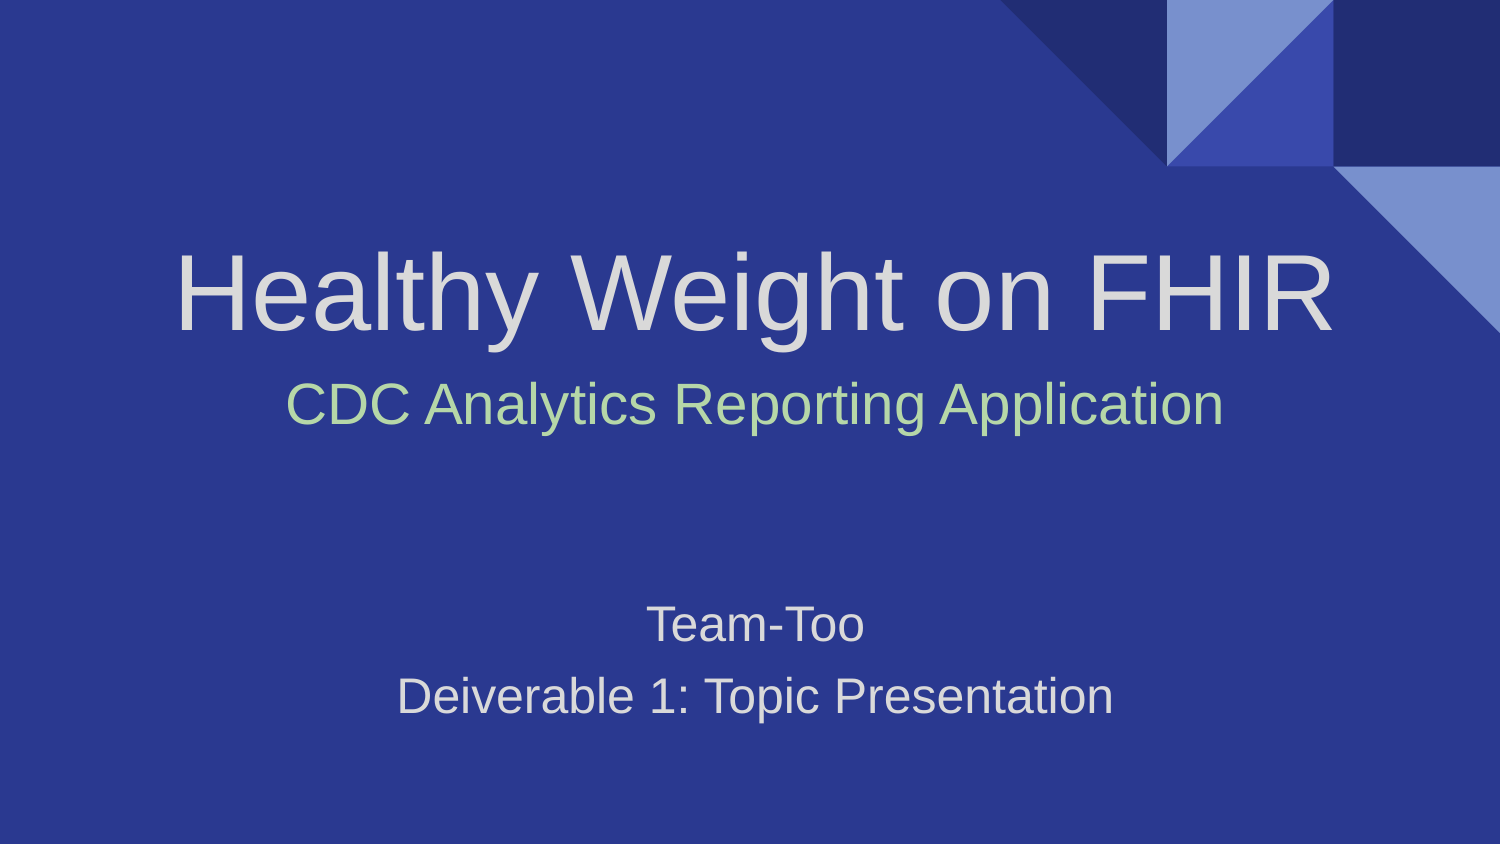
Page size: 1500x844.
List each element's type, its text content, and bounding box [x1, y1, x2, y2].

title Healthy Weight on FHIR CDC Analytics Reporting Application Team-Too Deiverable 1: Topic Presentation [11, 140, 1500, 844]
